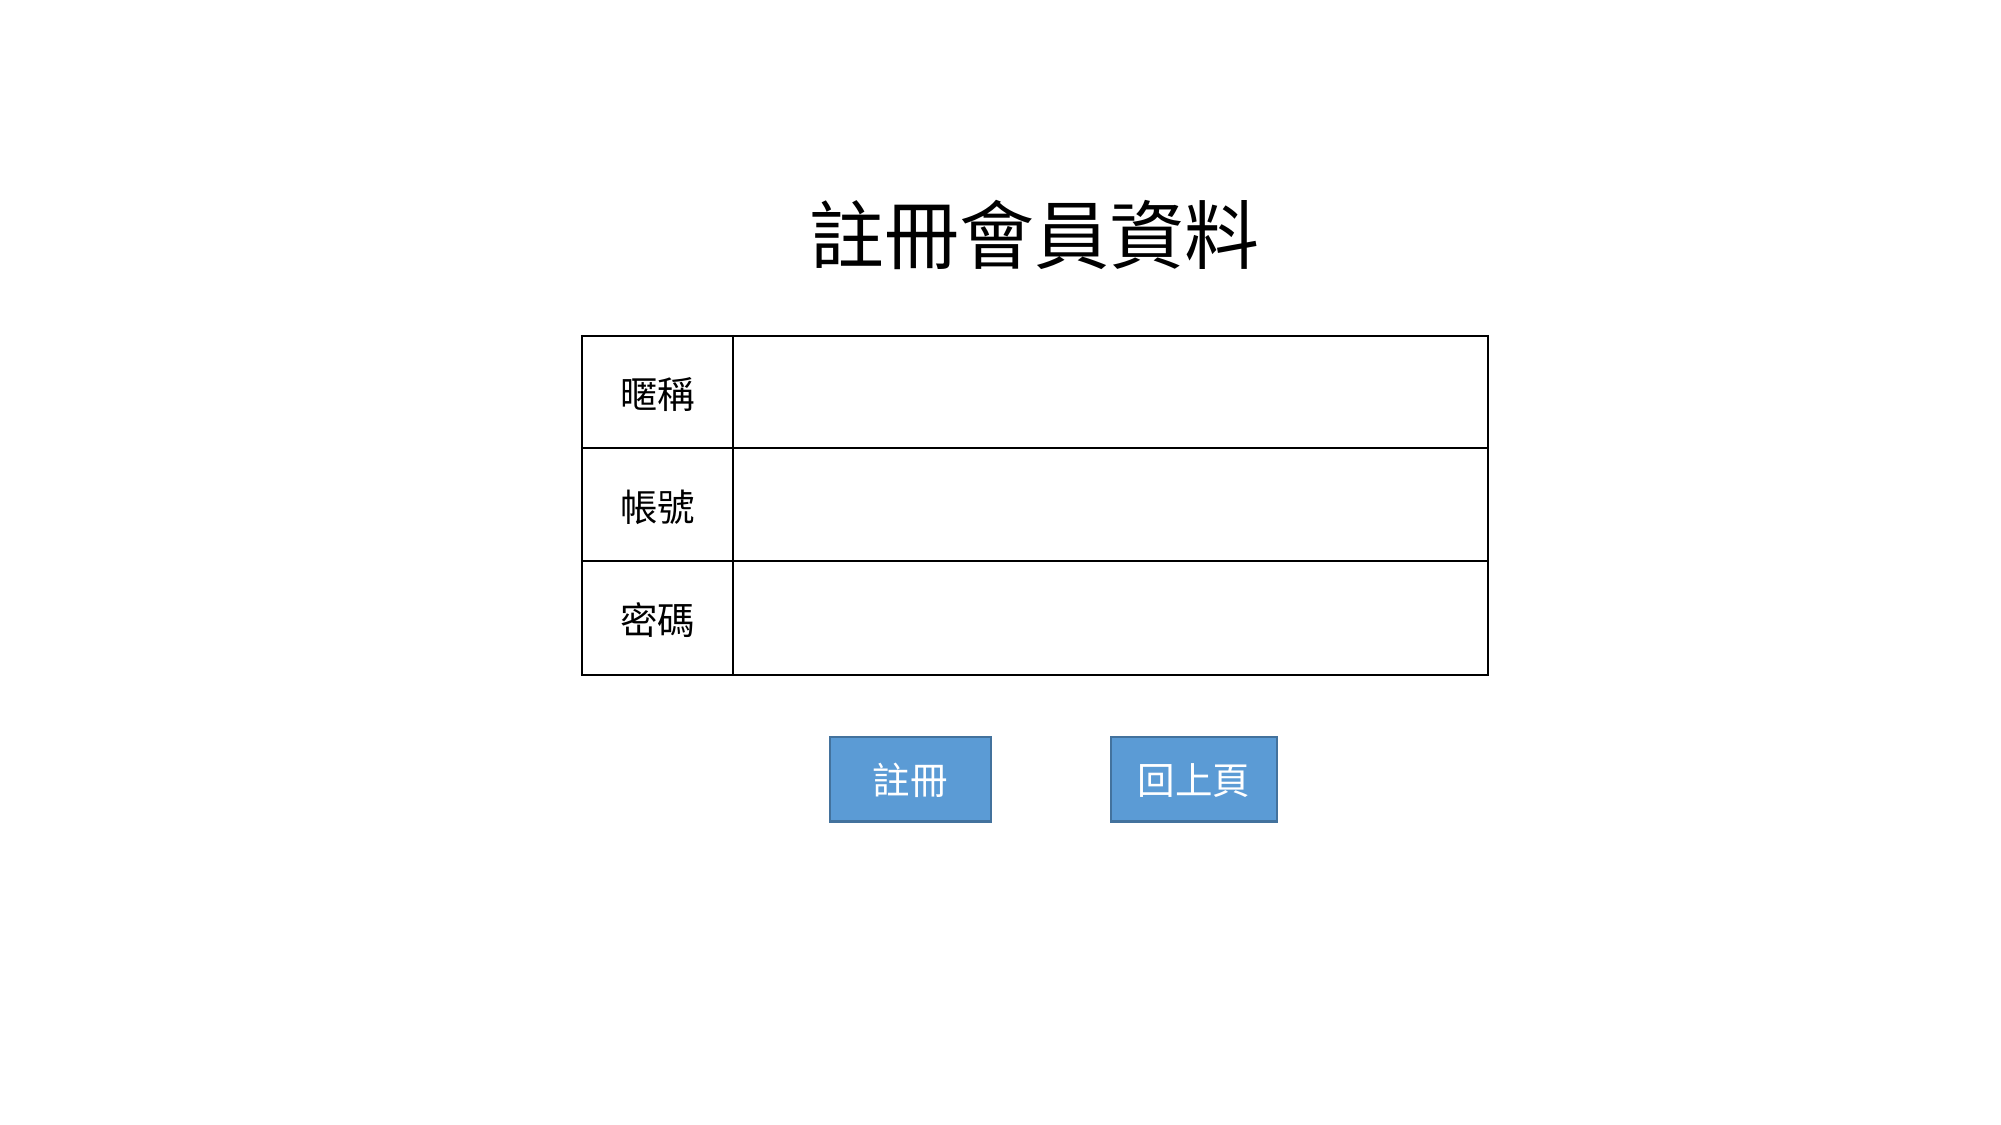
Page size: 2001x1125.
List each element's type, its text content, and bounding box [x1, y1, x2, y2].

table_cell 密碼 [583, 562, 732, 674]
table_cell 帳號 [583, 449, 732, 560]
text_box 回上頁 [1110, 736, 1278, 823]
table_cell [734, 449, 1487, 560]
table_header [734, 337, 1487, 447]
text_box 註冊 [829, 736, 992, 823]
table_header 暱稱 [583, 337, 732, 447]
table_cell [734, 562, 1487, 674]
text_box 註冊會員資料 [795, 181, 1275, 287]
